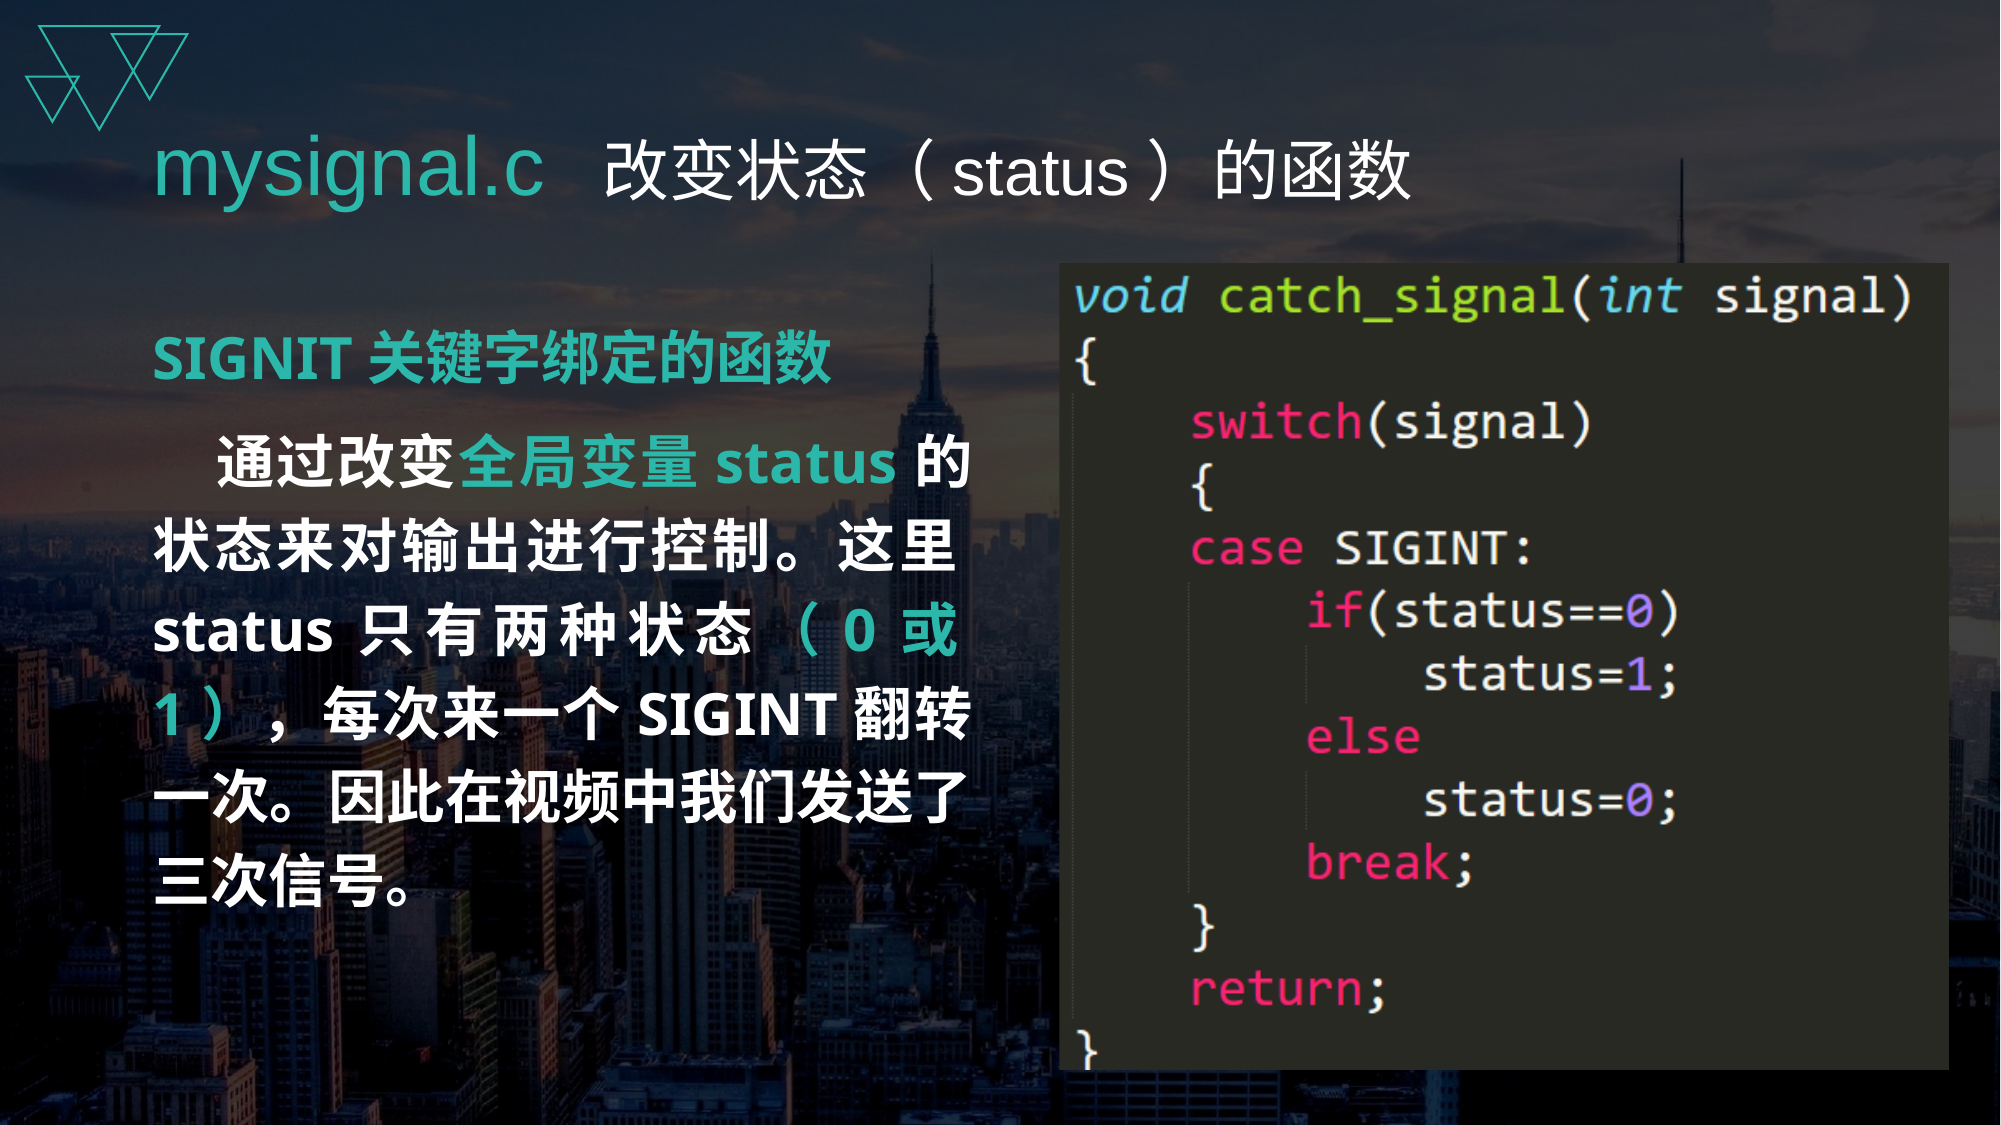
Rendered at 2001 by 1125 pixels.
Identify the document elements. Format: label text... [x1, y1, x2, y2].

list SIGNIT关键字绑定的函数 通过改变全局变量status的状态来对输出进行控制。这里status只有两种状态（0或1），每次来一个SIGINT翻转一次。因此在视频中我们发送了三次信号。 [137, 299, 988, 1014]
picture [0, 0, 2001, 1125]
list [1059, 263, 1950, 1070]
title mysignal.c 改变状态（status）的函数 [137, 59, 1863, 278]
